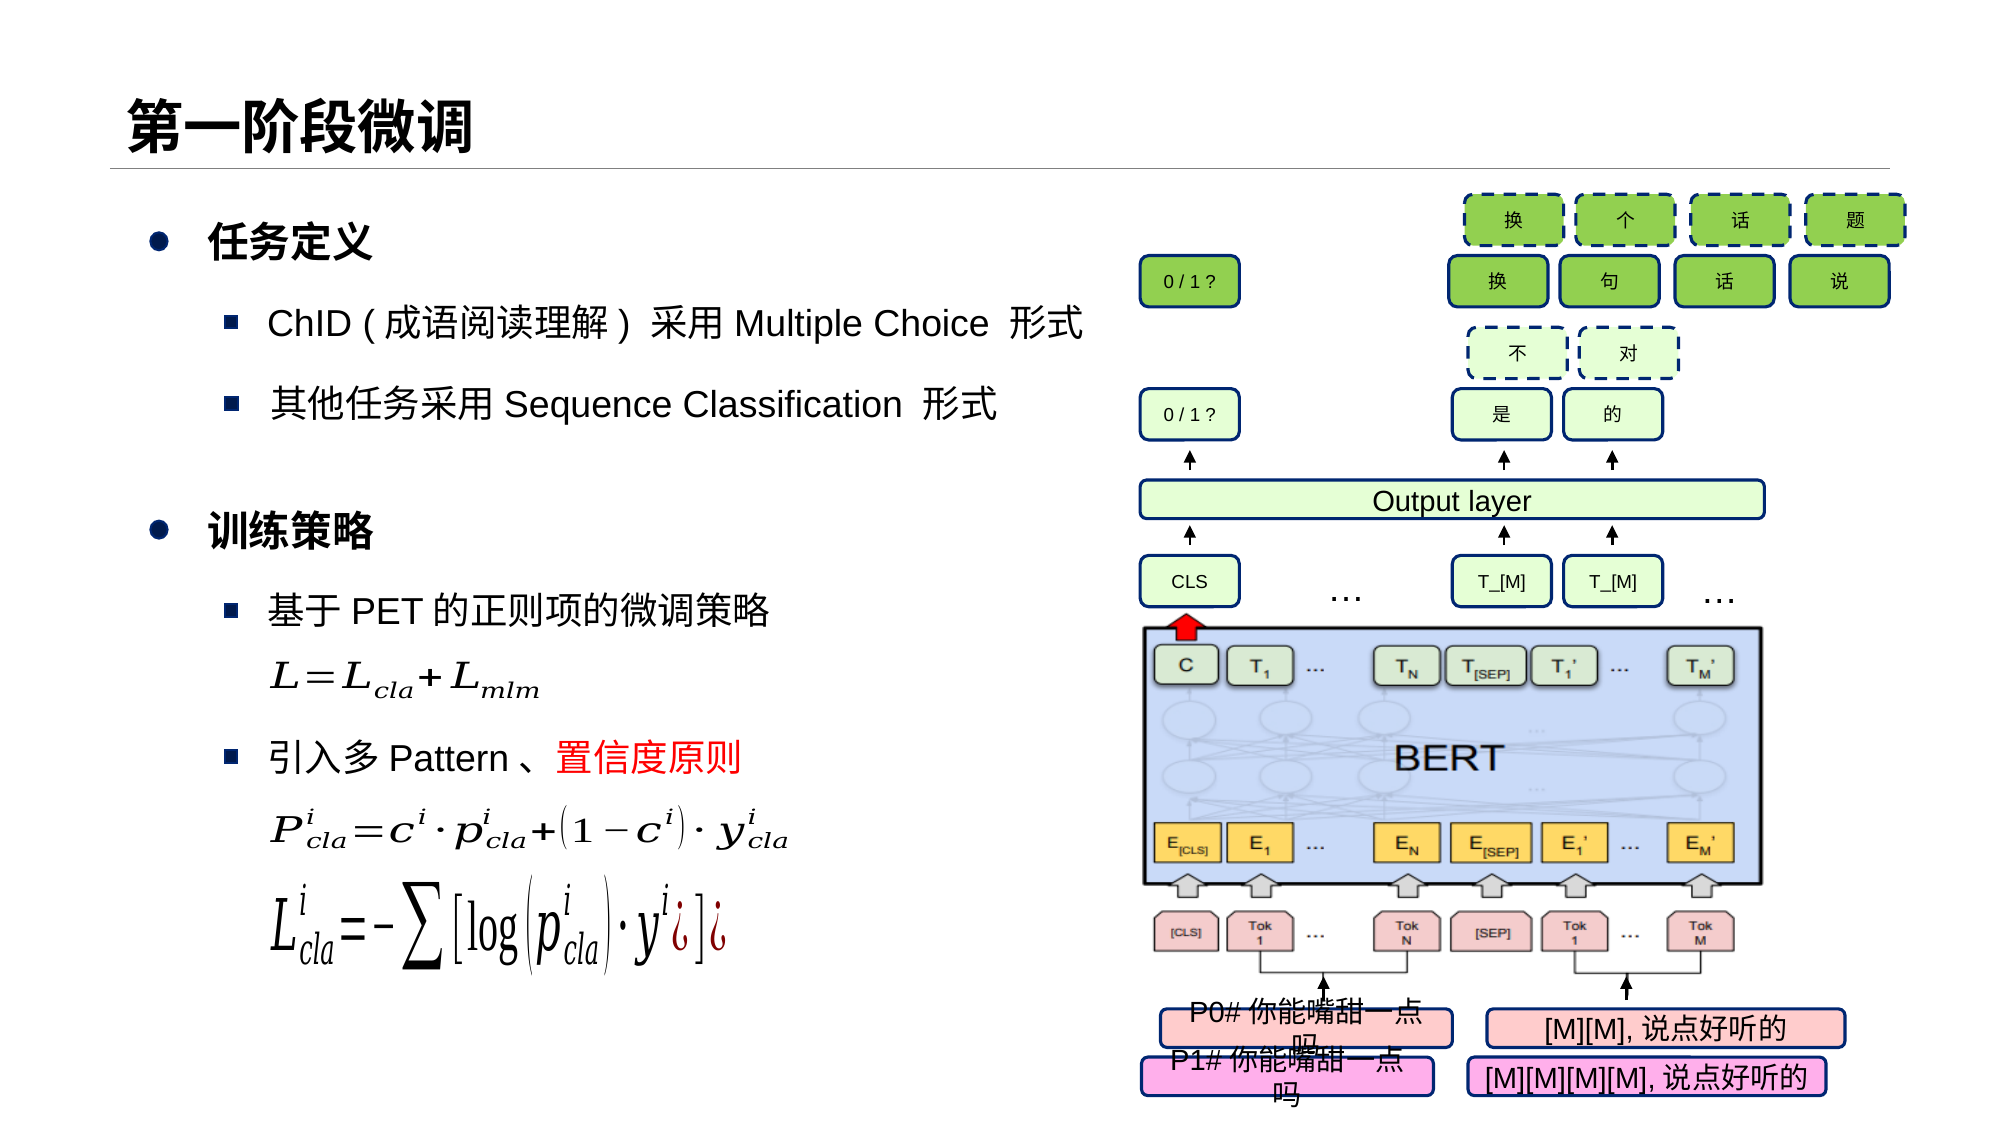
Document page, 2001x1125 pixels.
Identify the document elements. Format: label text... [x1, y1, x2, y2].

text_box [225, 291, 1125, 353]
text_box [1125, 194, 1905, 1096]
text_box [225, 373, 1125, 434]
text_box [225, 726, 1125, 787]
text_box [150, 208, 794, 275]
title 第一阶段微调 [109, 0, 1890, 169]
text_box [150, 496, 794, 563]
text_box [225, 579, 1125, 641]
